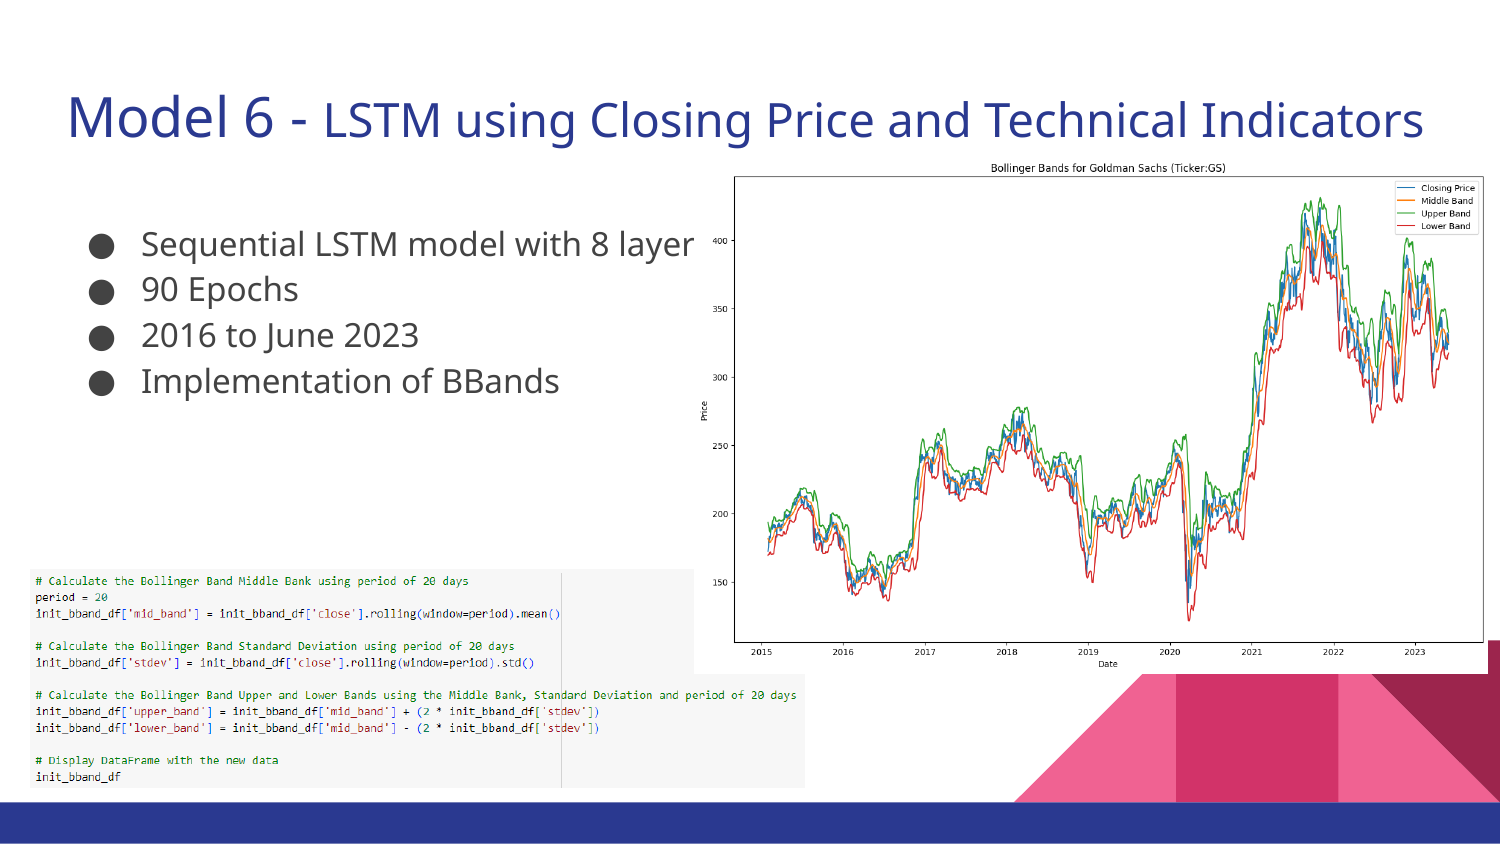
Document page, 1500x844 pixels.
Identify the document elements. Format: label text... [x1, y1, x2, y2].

list Sequential LSTM model with 8 layers 90 Epochs 2016 to June 2023 Implementation of BBands [51, 201, 688, 499]
title Model 6 - LSTM using Closing Price and Technical Indicators [51, 67, 1449, 167]
picture [29, 157, 1489, 788]
